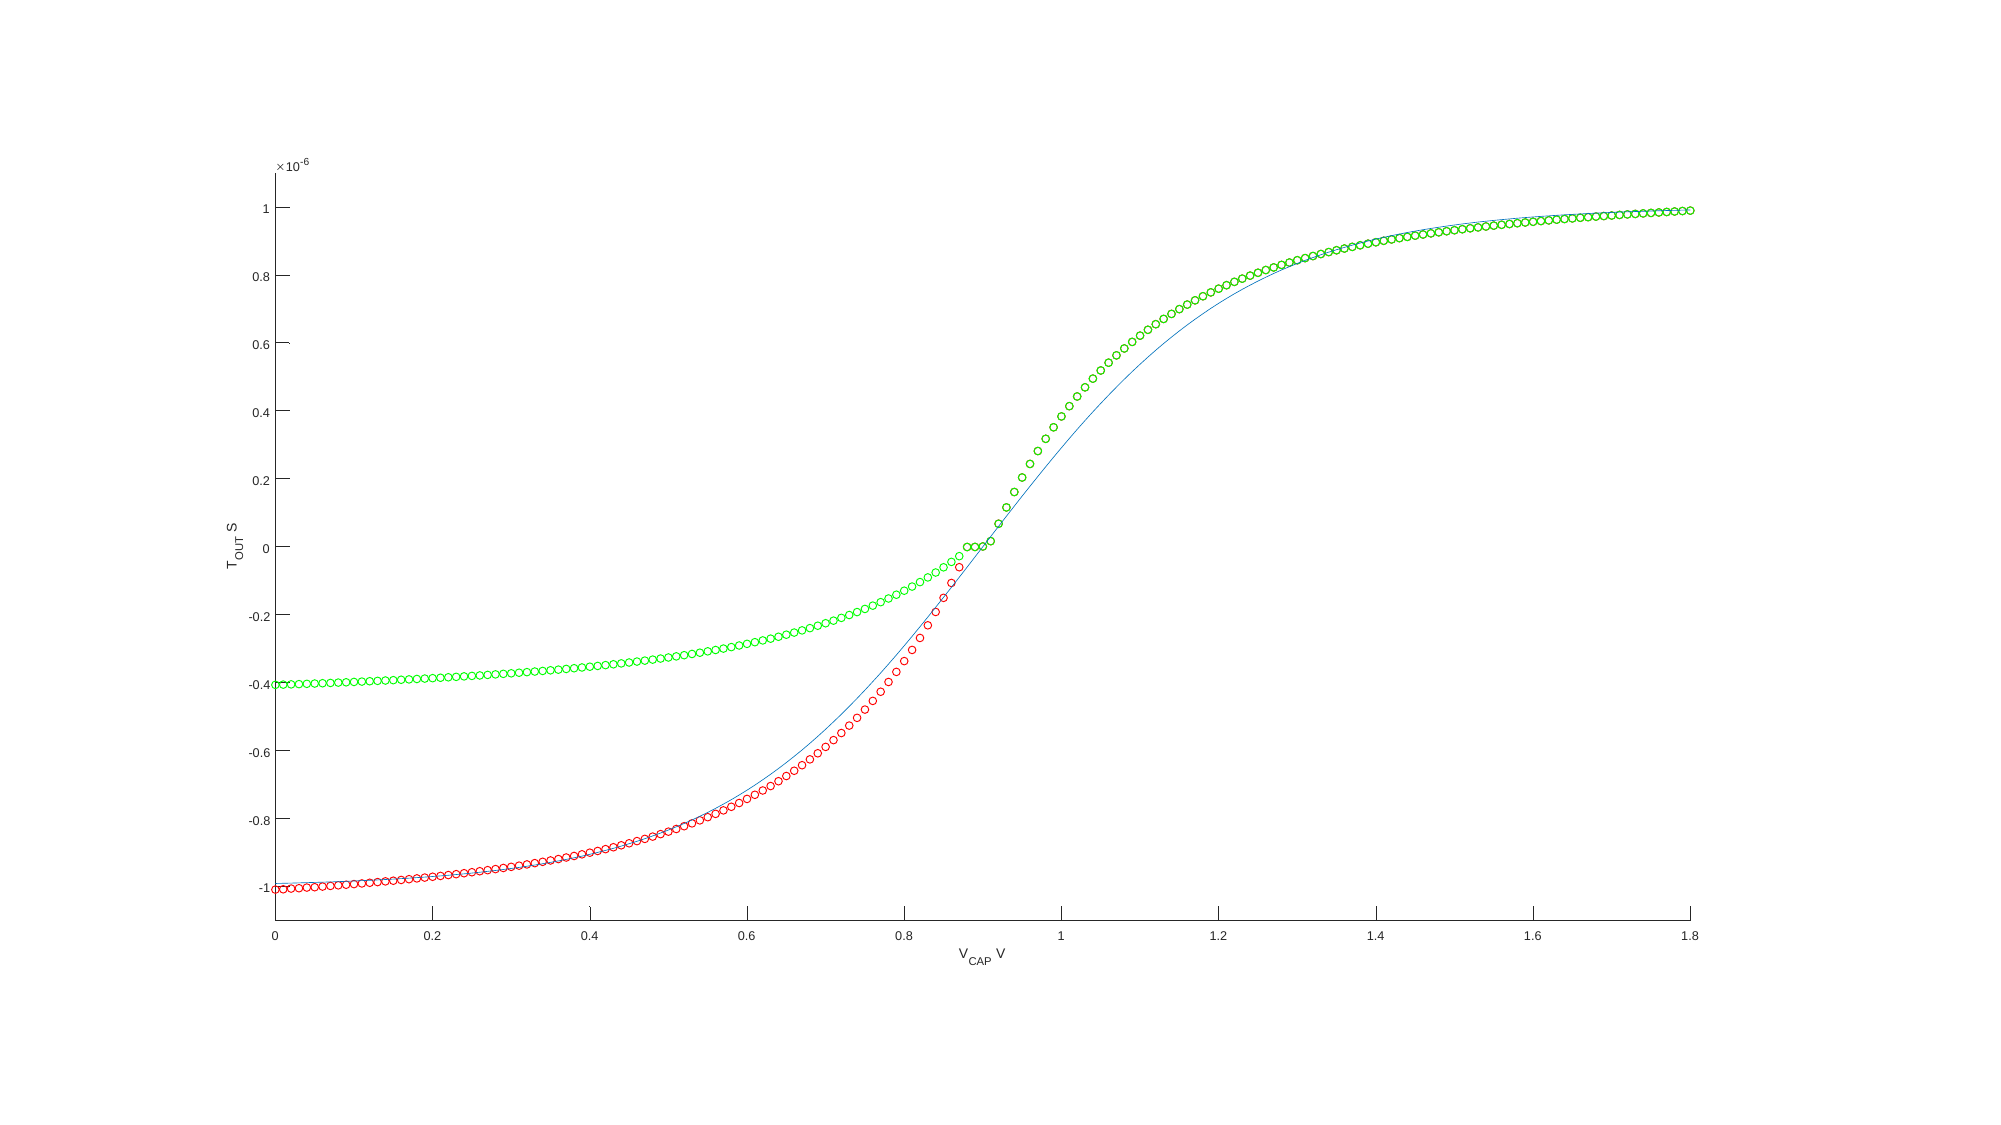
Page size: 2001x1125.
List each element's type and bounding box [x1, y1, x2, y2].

picture [37, 104, 1863, 1021]
